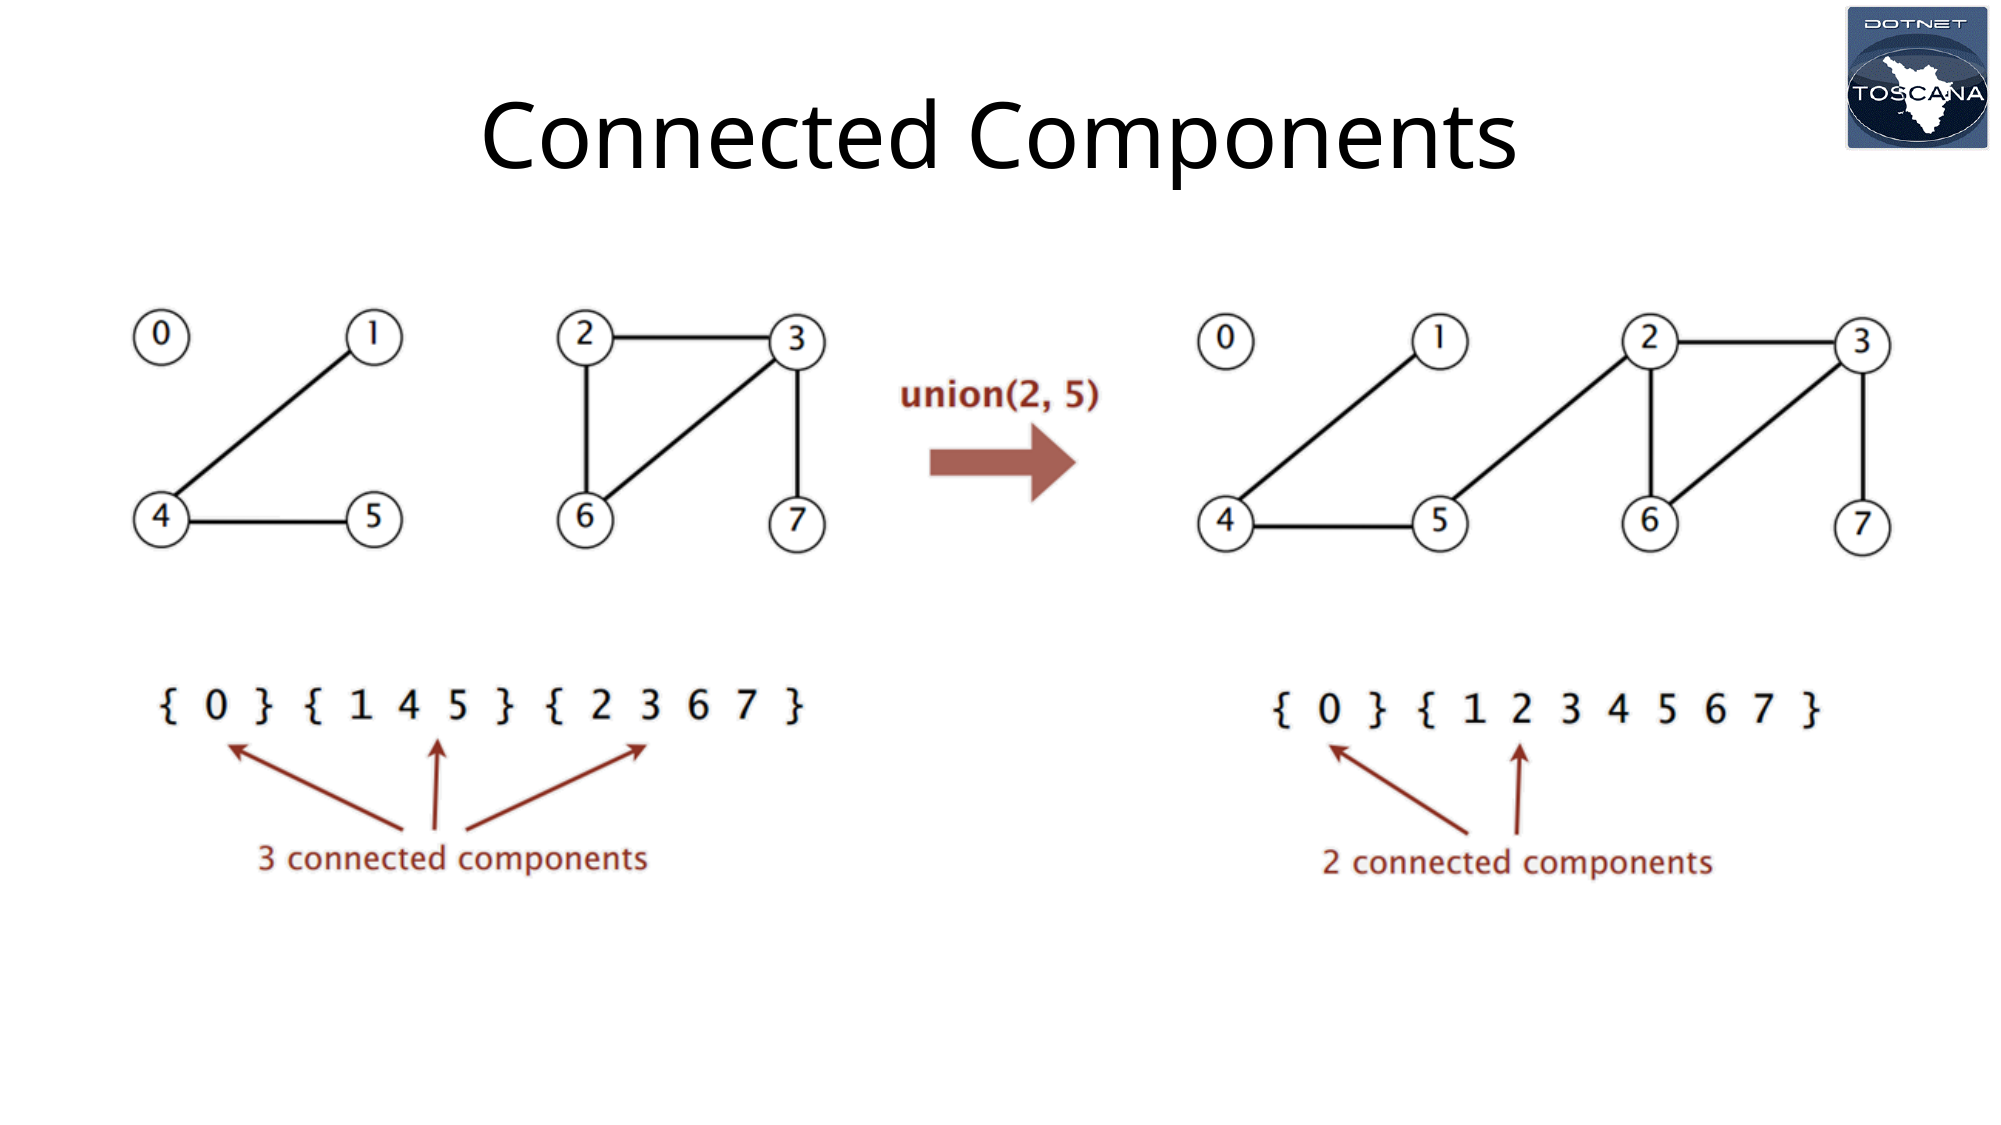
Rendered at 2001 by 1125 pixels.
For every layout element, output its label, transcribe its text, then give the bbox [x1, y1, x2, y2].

picture [95, 243, 1946, 1125]
title Connected Components [137, 0, 1863, 243]
picture [1839, 0, 1995, 155]
